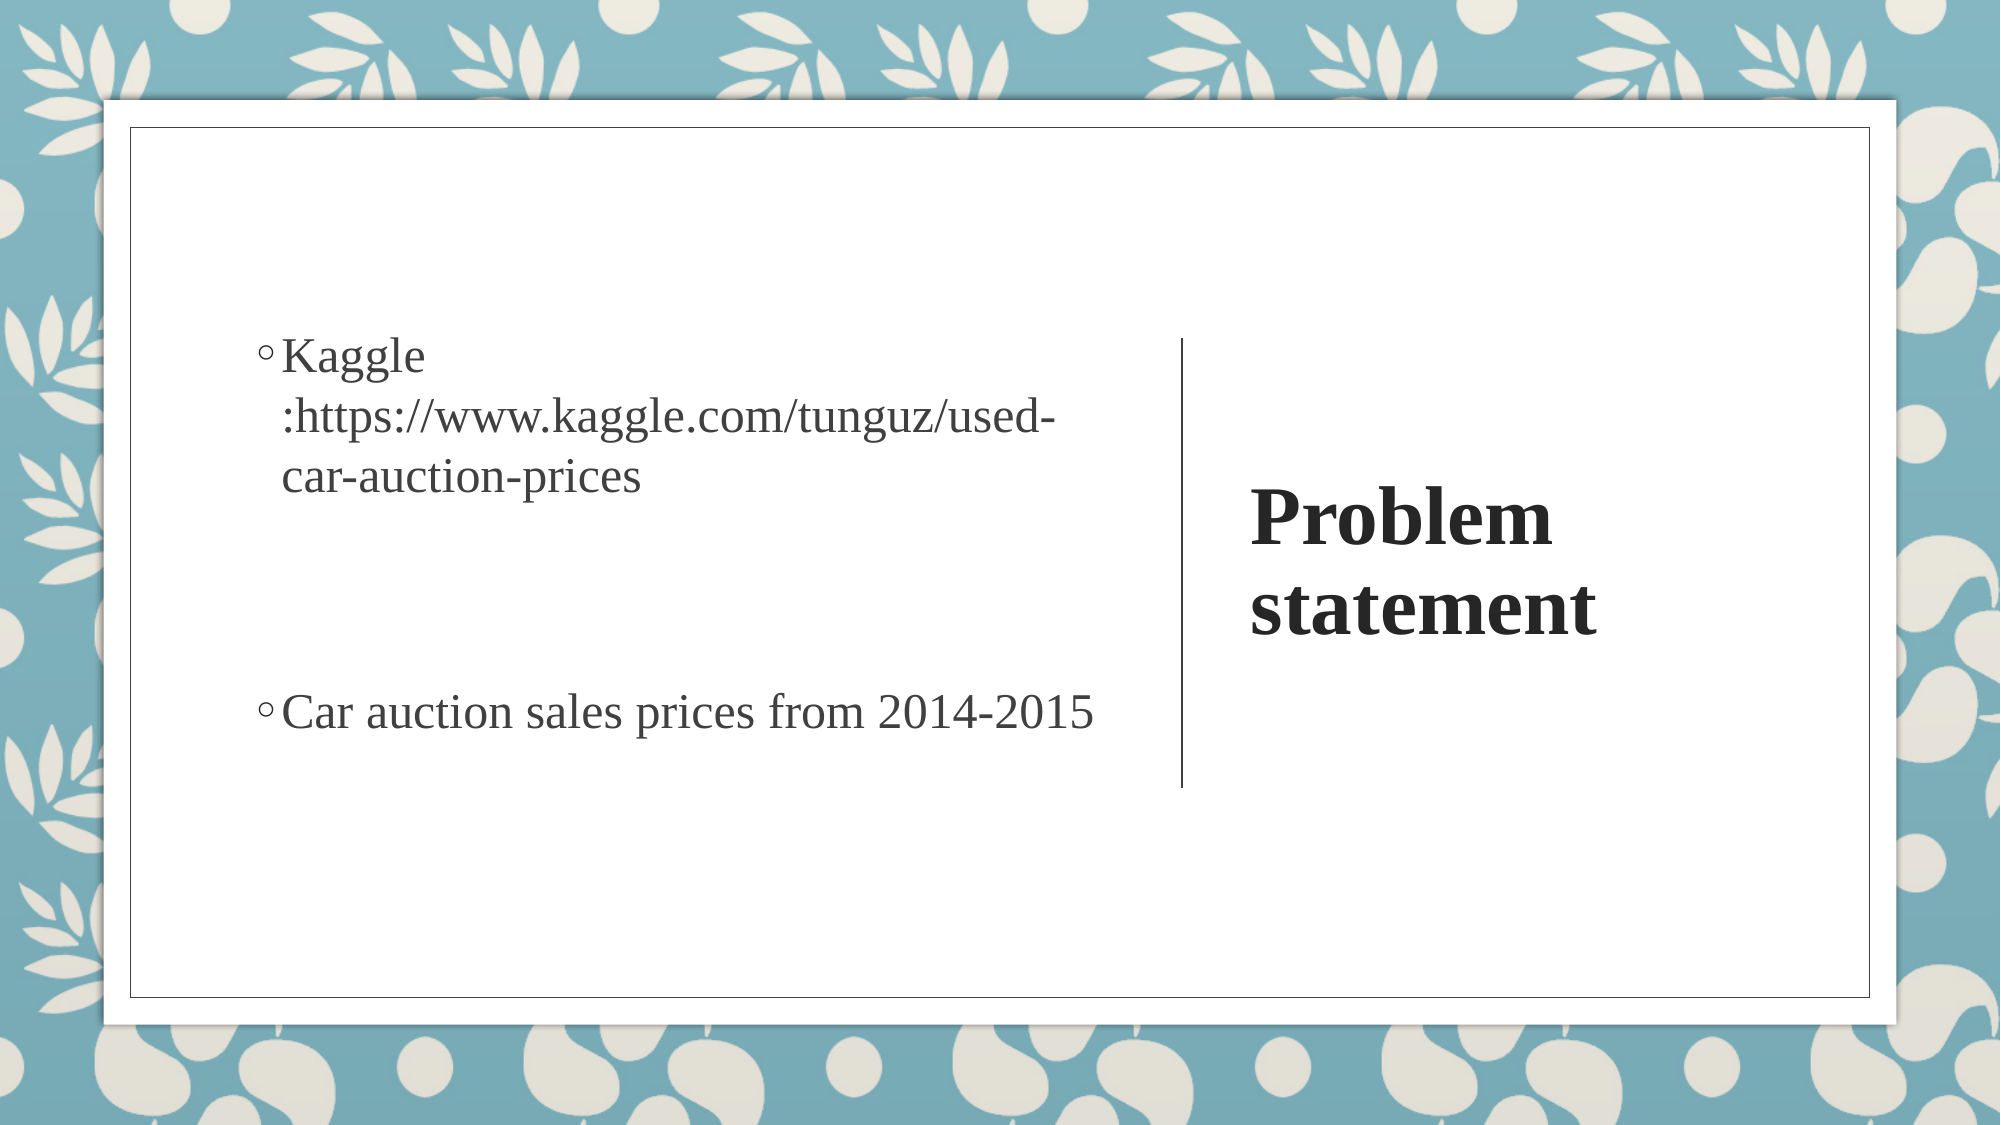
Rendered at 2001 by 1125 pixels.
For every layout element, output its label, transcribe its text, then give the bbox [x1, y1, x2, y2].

text_box [0, 0, 2000, 1125]
text_box [130, 127, 1870, 998]
list Kaggle :https://www.kaggle.com/tunguz/used-car-auction-prices Car auction sales prices from 2014-2015 [236, 233, 1141, 892]
text_box [103, 100, 1897, 1025]
title Problem statement [1235, 233, 1805, 892]
